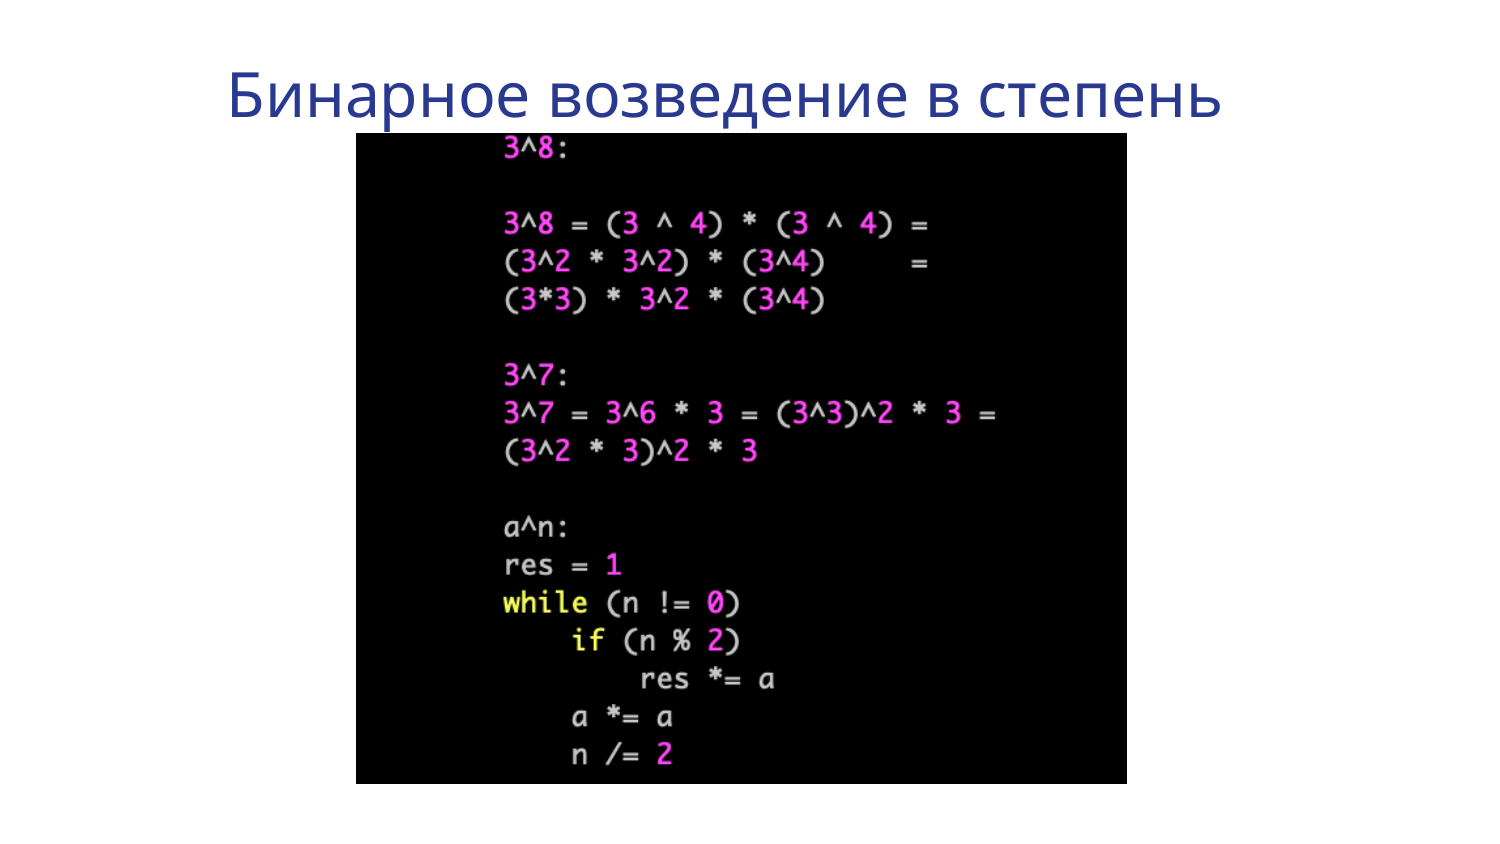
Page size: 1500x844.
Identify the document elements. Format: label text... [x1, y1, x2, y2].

title Бинарное возведение в степень [211, 40, 1271, 163]
picture [355, 133, 1127, 784]
